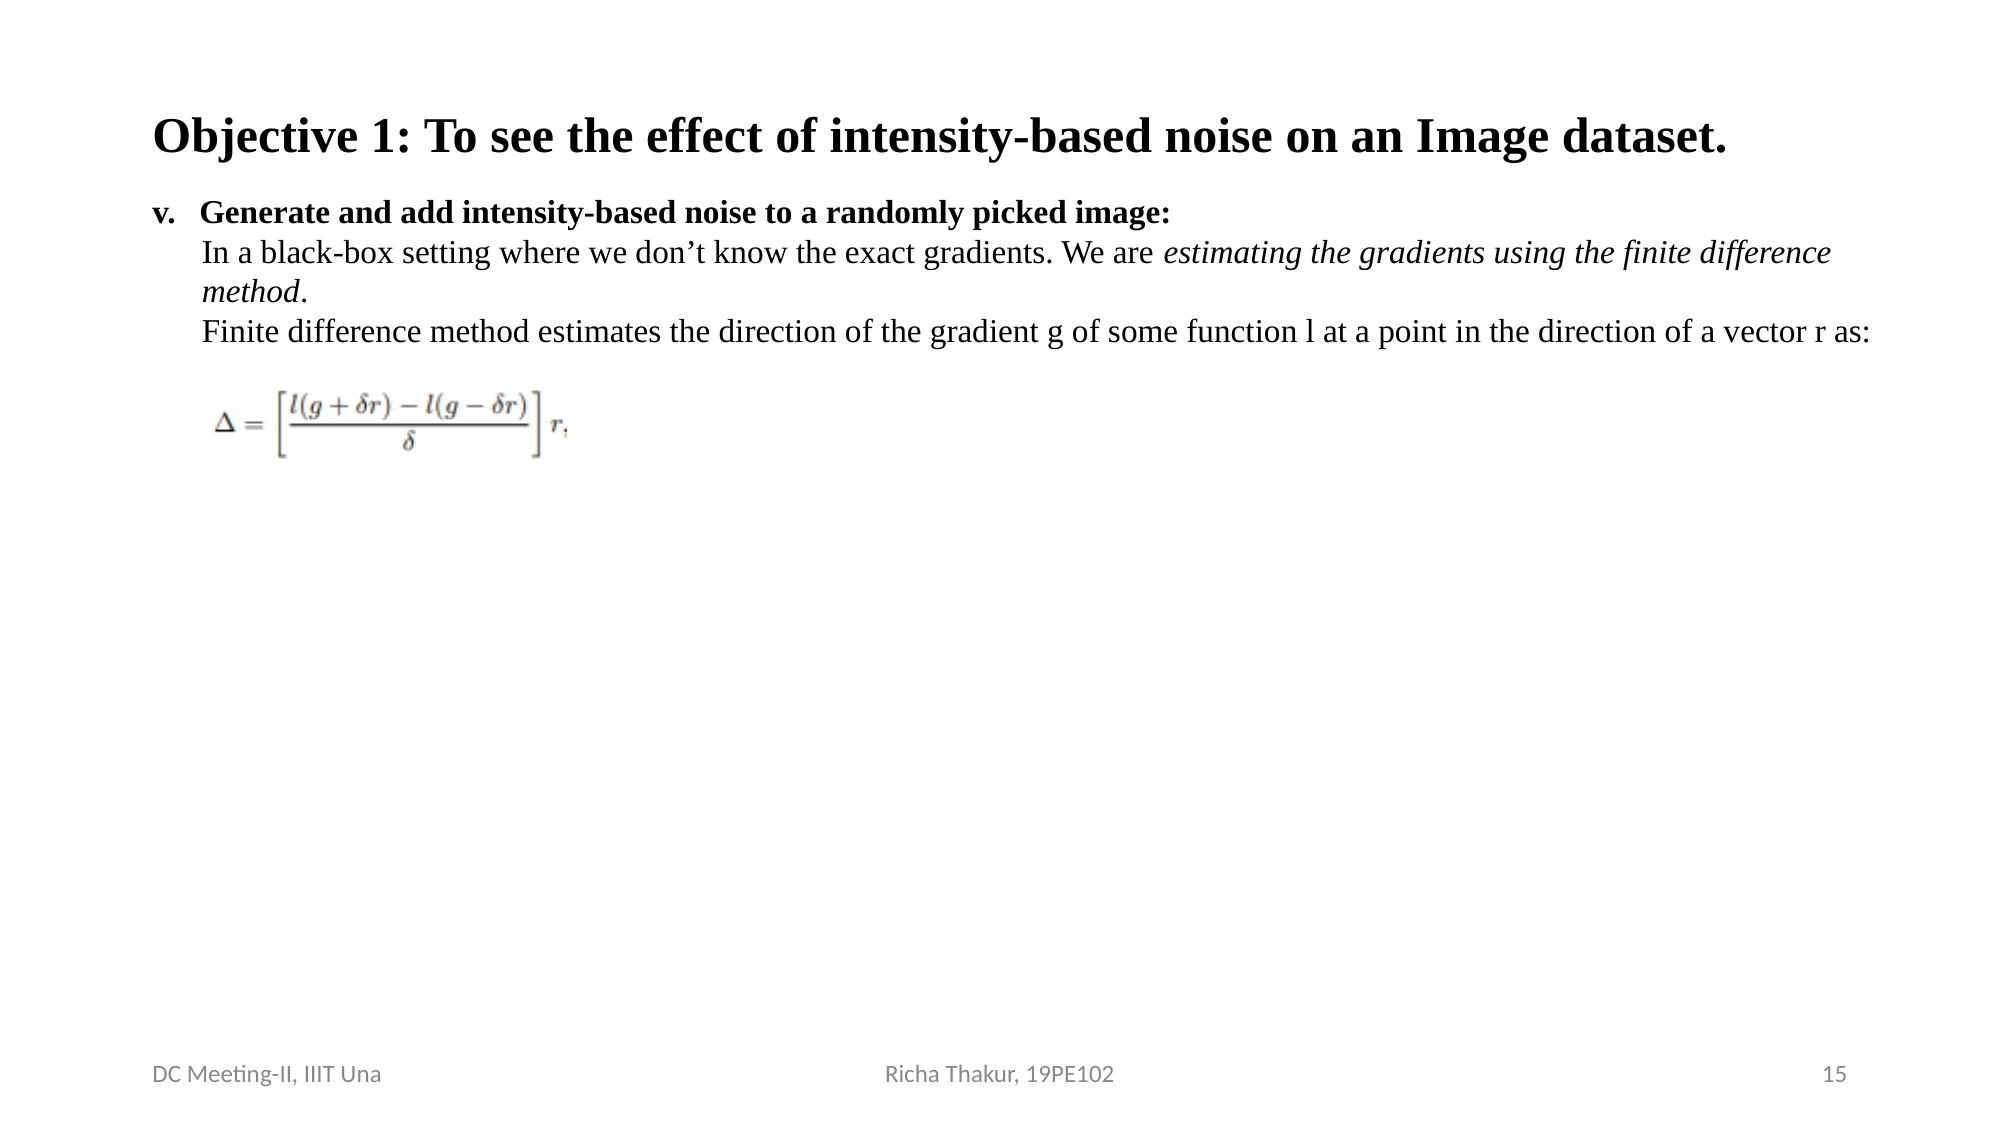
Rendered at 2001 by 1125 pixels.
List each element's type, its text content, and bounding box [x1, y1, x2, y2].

picture [214, 376, 567, 465]
list Objective 1: To see the effect of intensity-based noise on an Image dataset. Generate and add intensity-based noise to a randomly picked image: In a black-box setting where we don’t know the exact gradients. We are estimating the gradients using the finite difference method. Finite difference method estimates the direction of the gradient g of some function l at a point in the direction of a vector r as: [137, 101, 1910, 1014]
slide_number DC Meeting-II, IIIT Una [137, 1042, 588, 1103]
footer Richa Thakur, 19PE102 [662, 1042, 1338, 1103]
slide_number ‹#› [1412, 1042, 1863, 1103]
